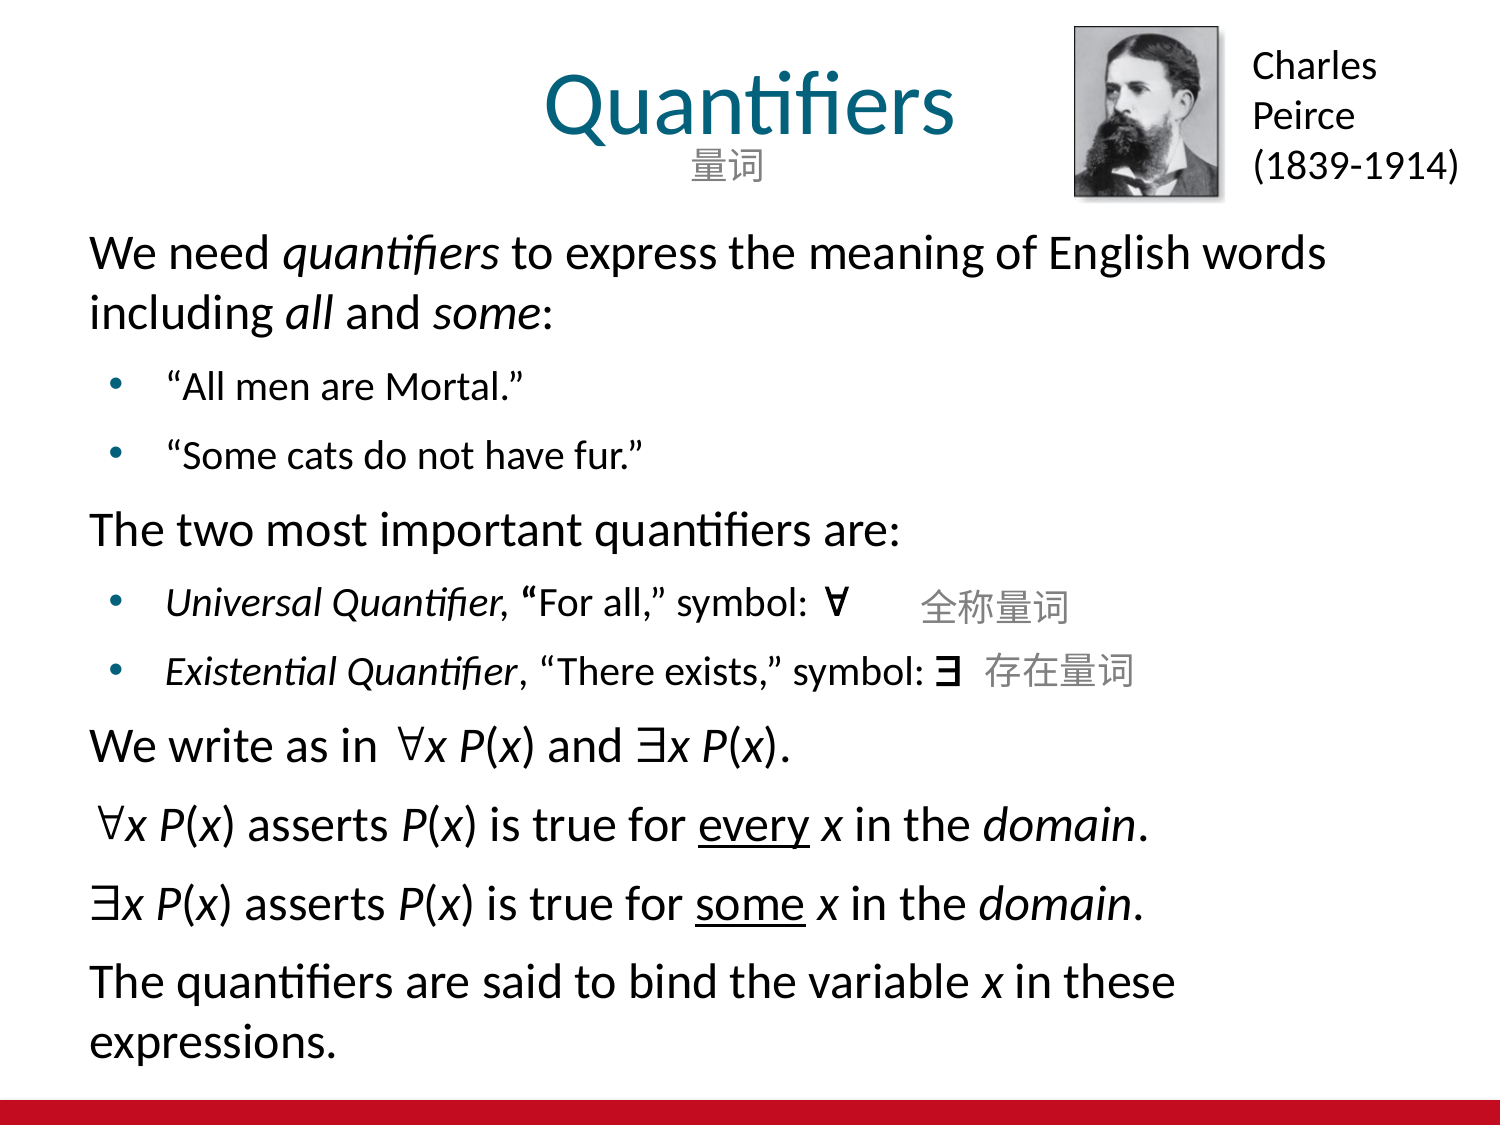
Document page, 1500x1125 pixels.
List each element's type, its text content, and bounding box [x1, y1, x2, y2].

list We need quantifiers to express the meaning of English words including all and some: “All men are Mortal.” “Some cats do not have fur.” The two most important quantifiers are: Universal Quantifier, “For all,” symbol:  Existential Quantifier, “There exists,” symbol:  We write as in x P(x) and x P(x). x P(x) asserts P(x) is true for every x in the domain. x P(x) asserts P(x) is true for some x in the domain. The quantifiers are said to bind the variable x in these expressions. [75, 212, 1425, 1075]
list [1074, 26, 1228, 204]
title Quantifiers [0, 0, 1500, 195]
text_box 量词 [675, 134, 781, 195]
text_box 存在量词 [970, 639, 1151, 700]
text_box 全称量词 [905, 576, 1086, 637]
list Charles Peirce (1839-1914) [1237, 29, 1478, 195]
